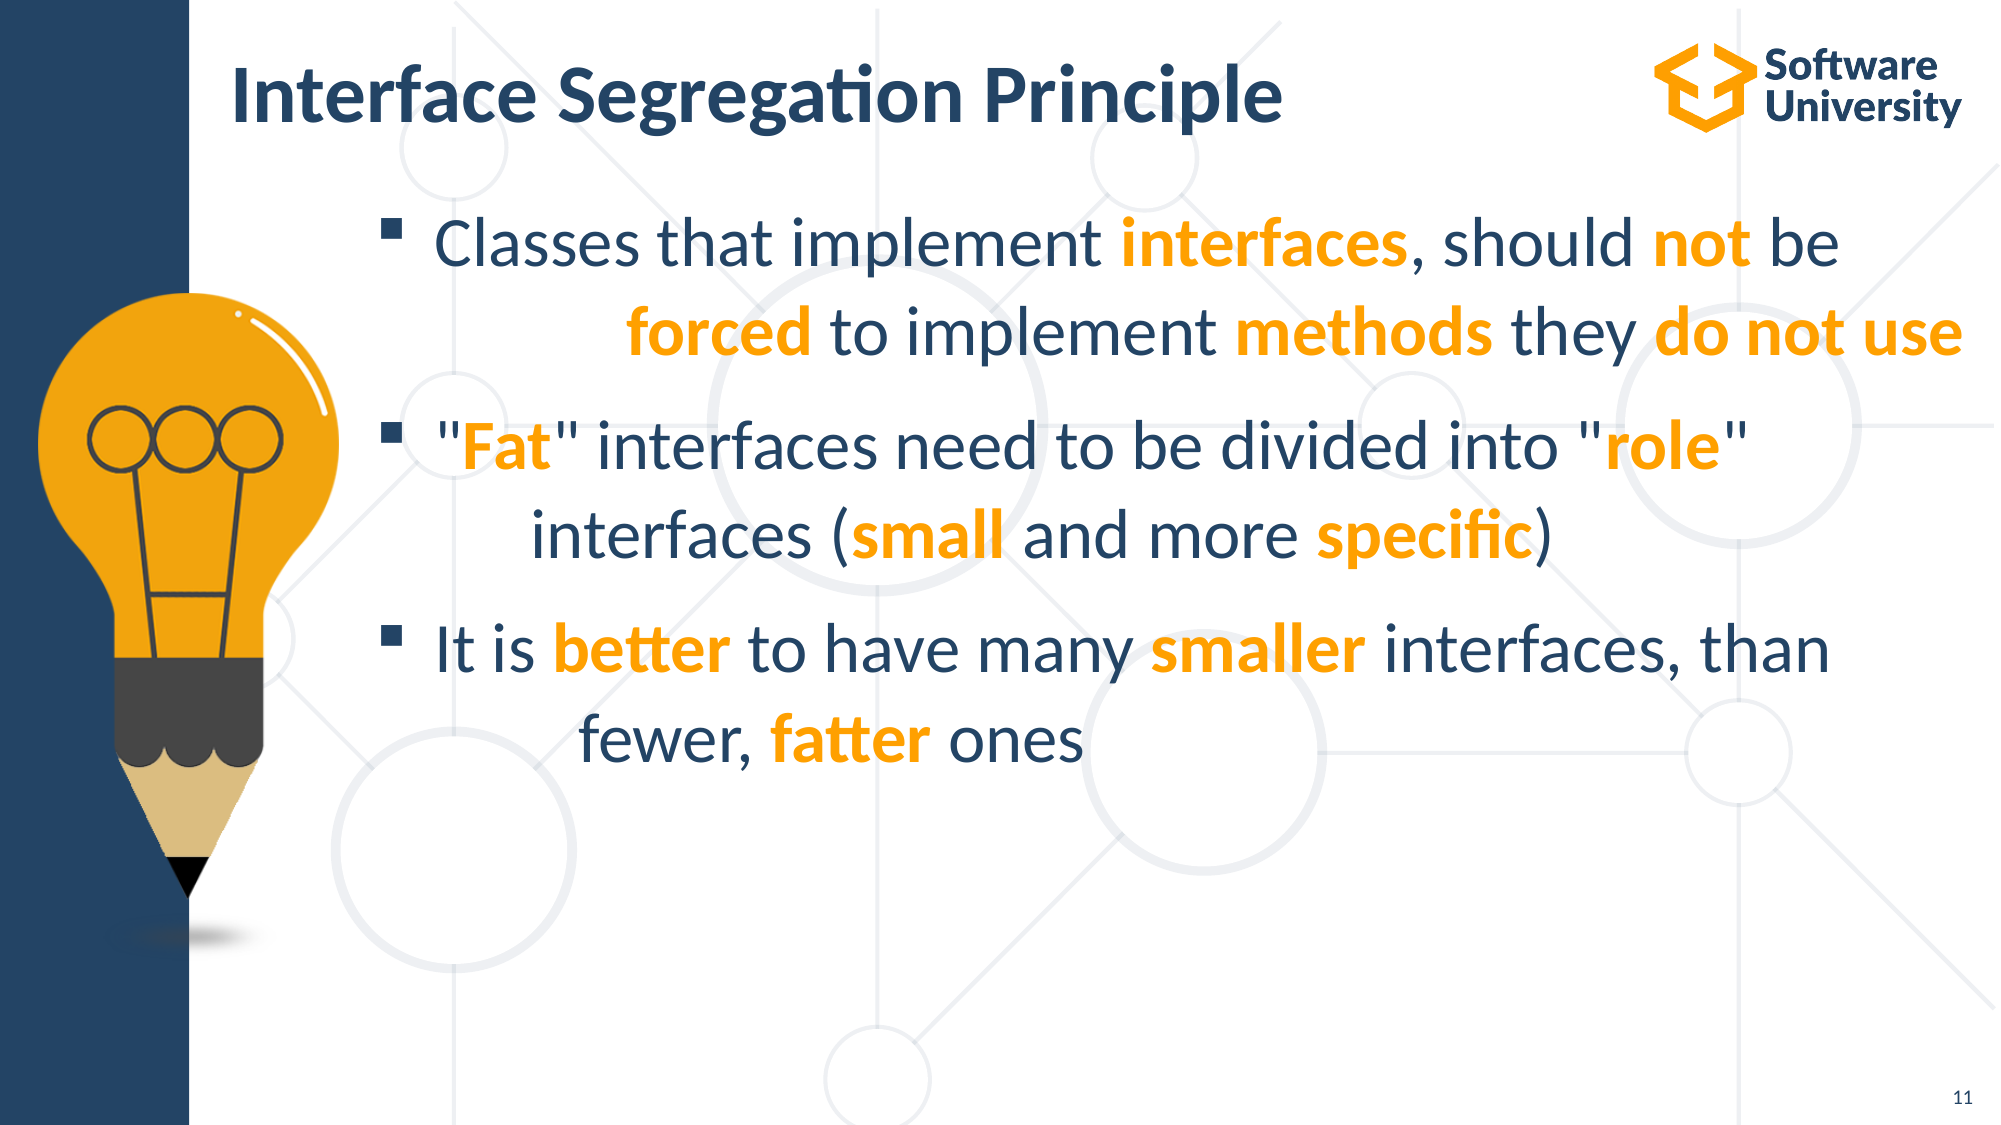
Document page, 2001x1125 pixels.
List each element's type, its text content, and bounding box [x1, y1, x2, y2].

picture [1641, 31, 1973, 145]
list Classes that implement interfaces, should not be forced to implement methods they do not use "Fat" interfaces need to be divided into "role" interfaces (small and more specific) It is better to have many smaller interfaces, than fewer, fatter ones [357, 185, 2000, 1096]
title Interface Segregation Principle [212, 16, 1628, 162]
picture [38, 293, 339, 961]
text_box 11 [1927, 1067, 1989, 1117]
